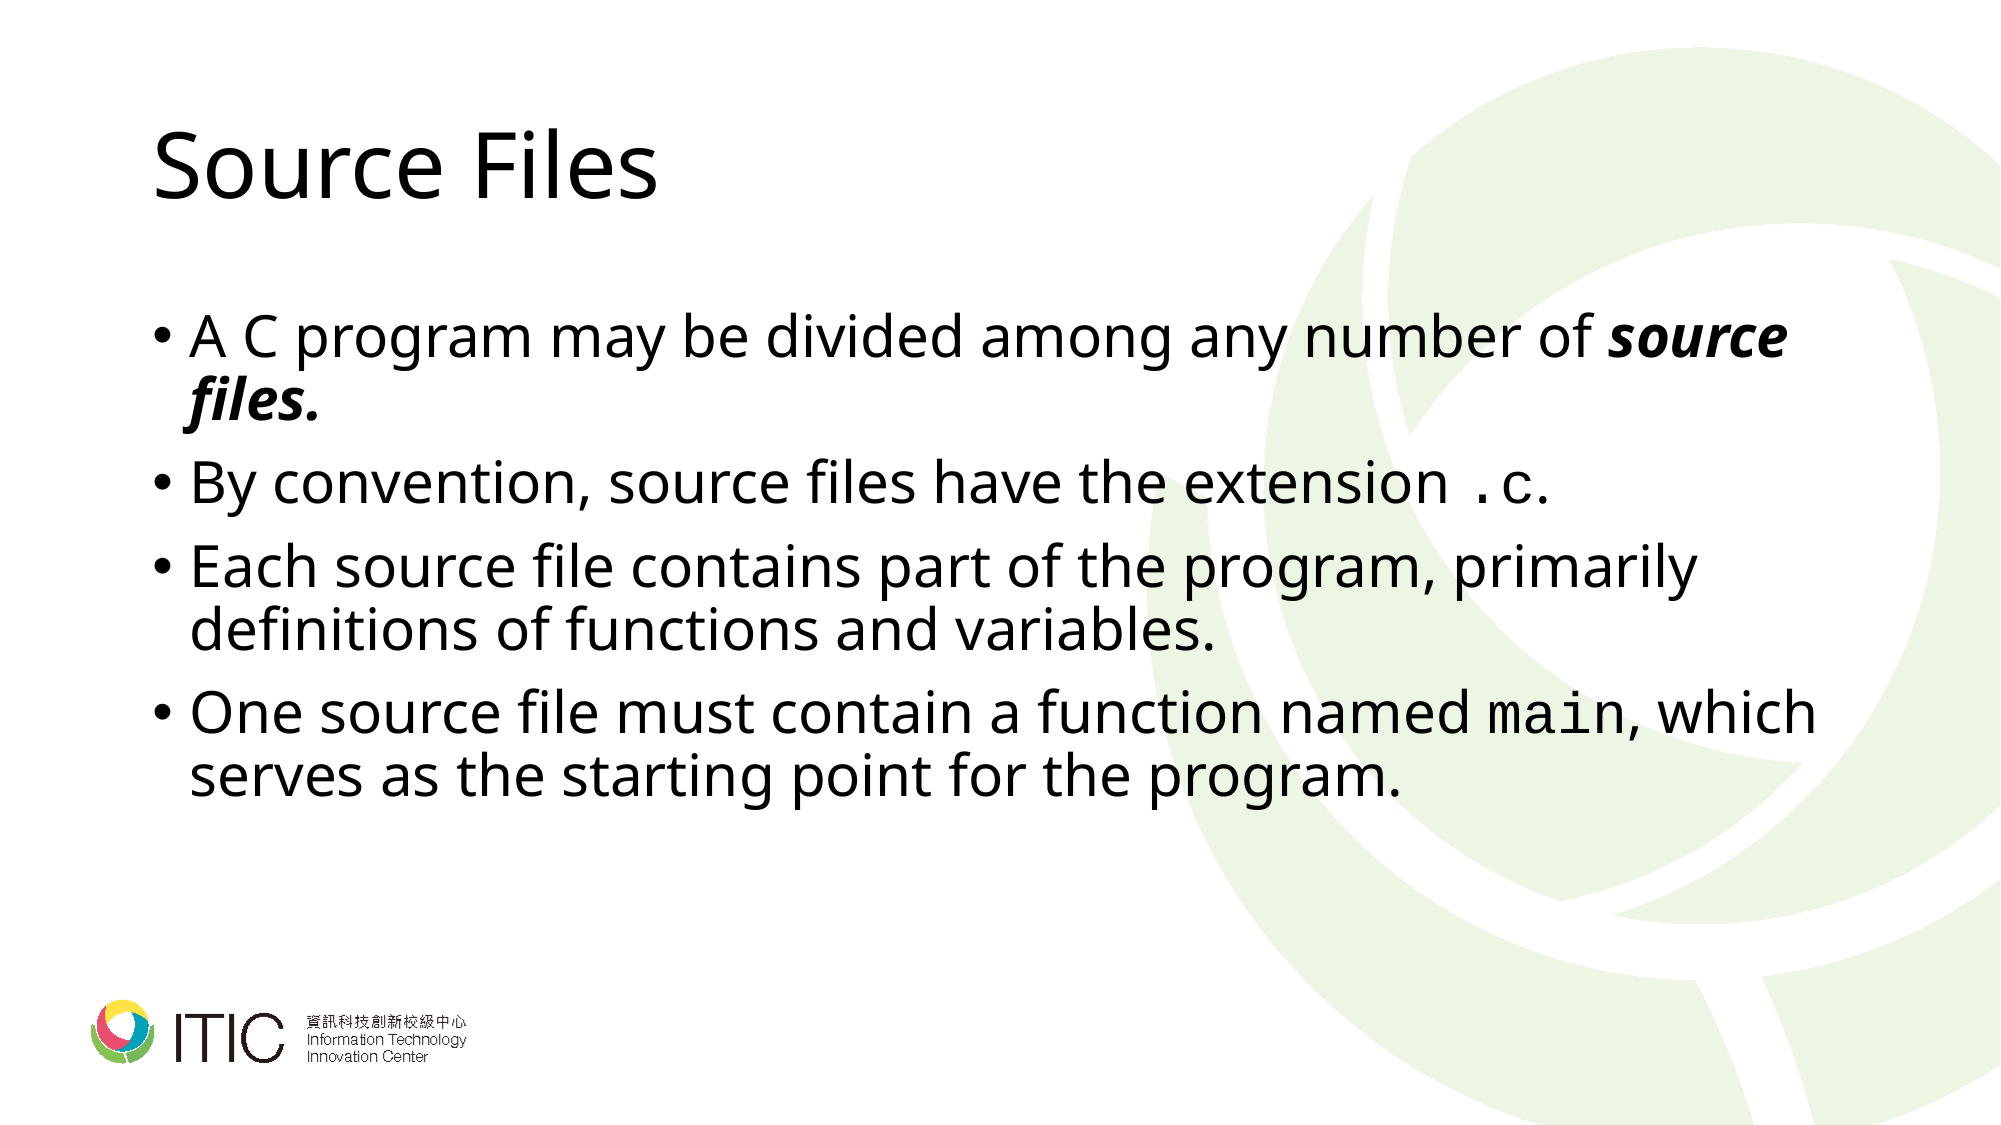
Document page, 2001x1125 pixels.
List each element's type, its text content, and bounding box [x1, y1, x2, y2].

list A C program may be divided among any number of source files. By convention, source files have the extension .c. Each source file contains part of the program, primarily definitions of functions and variables. One source file must contain a function named main, which serves as the starting point for the program. [137, 299, 1863, 1014]
title Source Files [137, 59, 1863, 278]
picture [0, 0, 2001, 1125]
